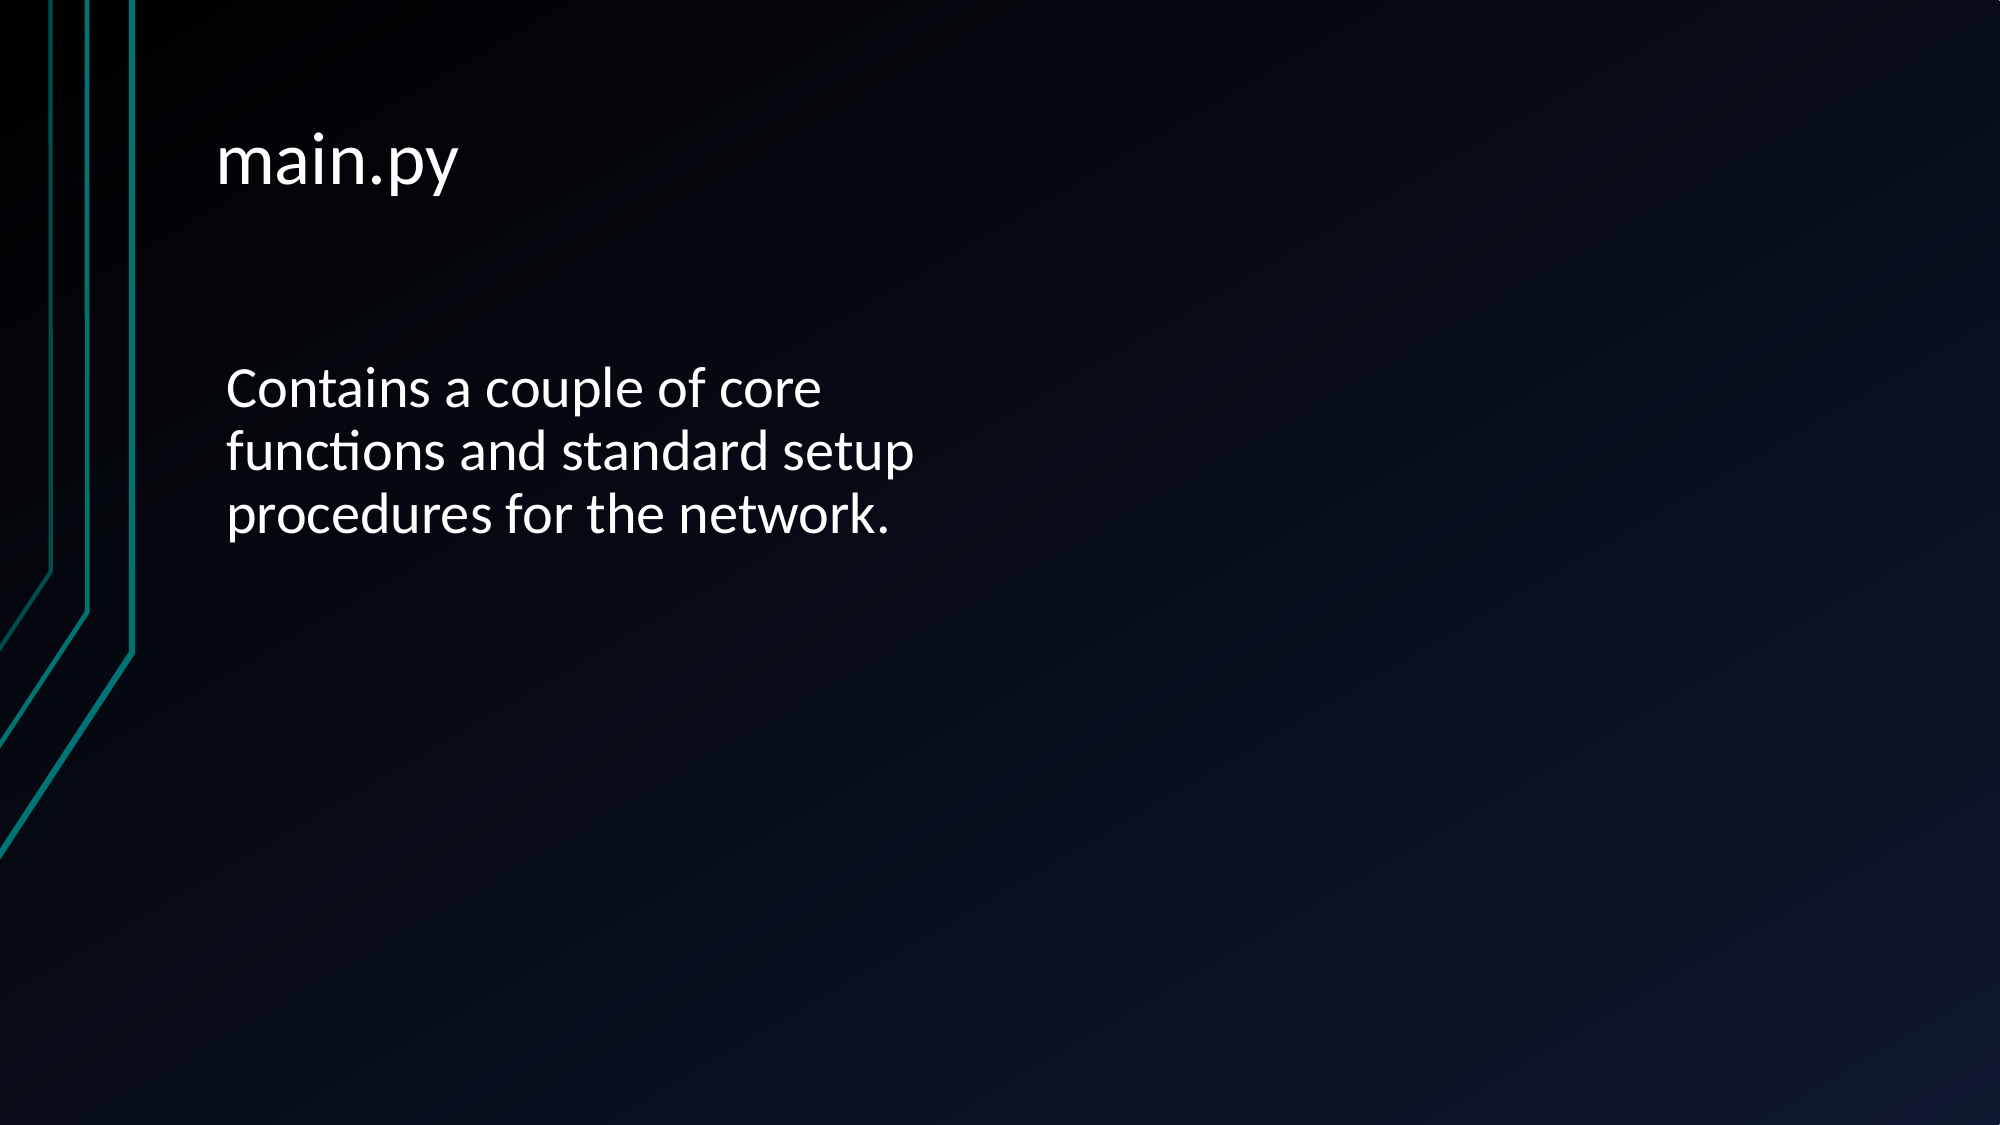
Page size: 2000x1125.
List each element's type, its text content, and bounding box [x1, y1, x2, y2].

title main.py [195, 99, 1895, 301]
text_box Contains a couple of core functions and standard setup procedures for the network. [211, 349, 1045, 917]
